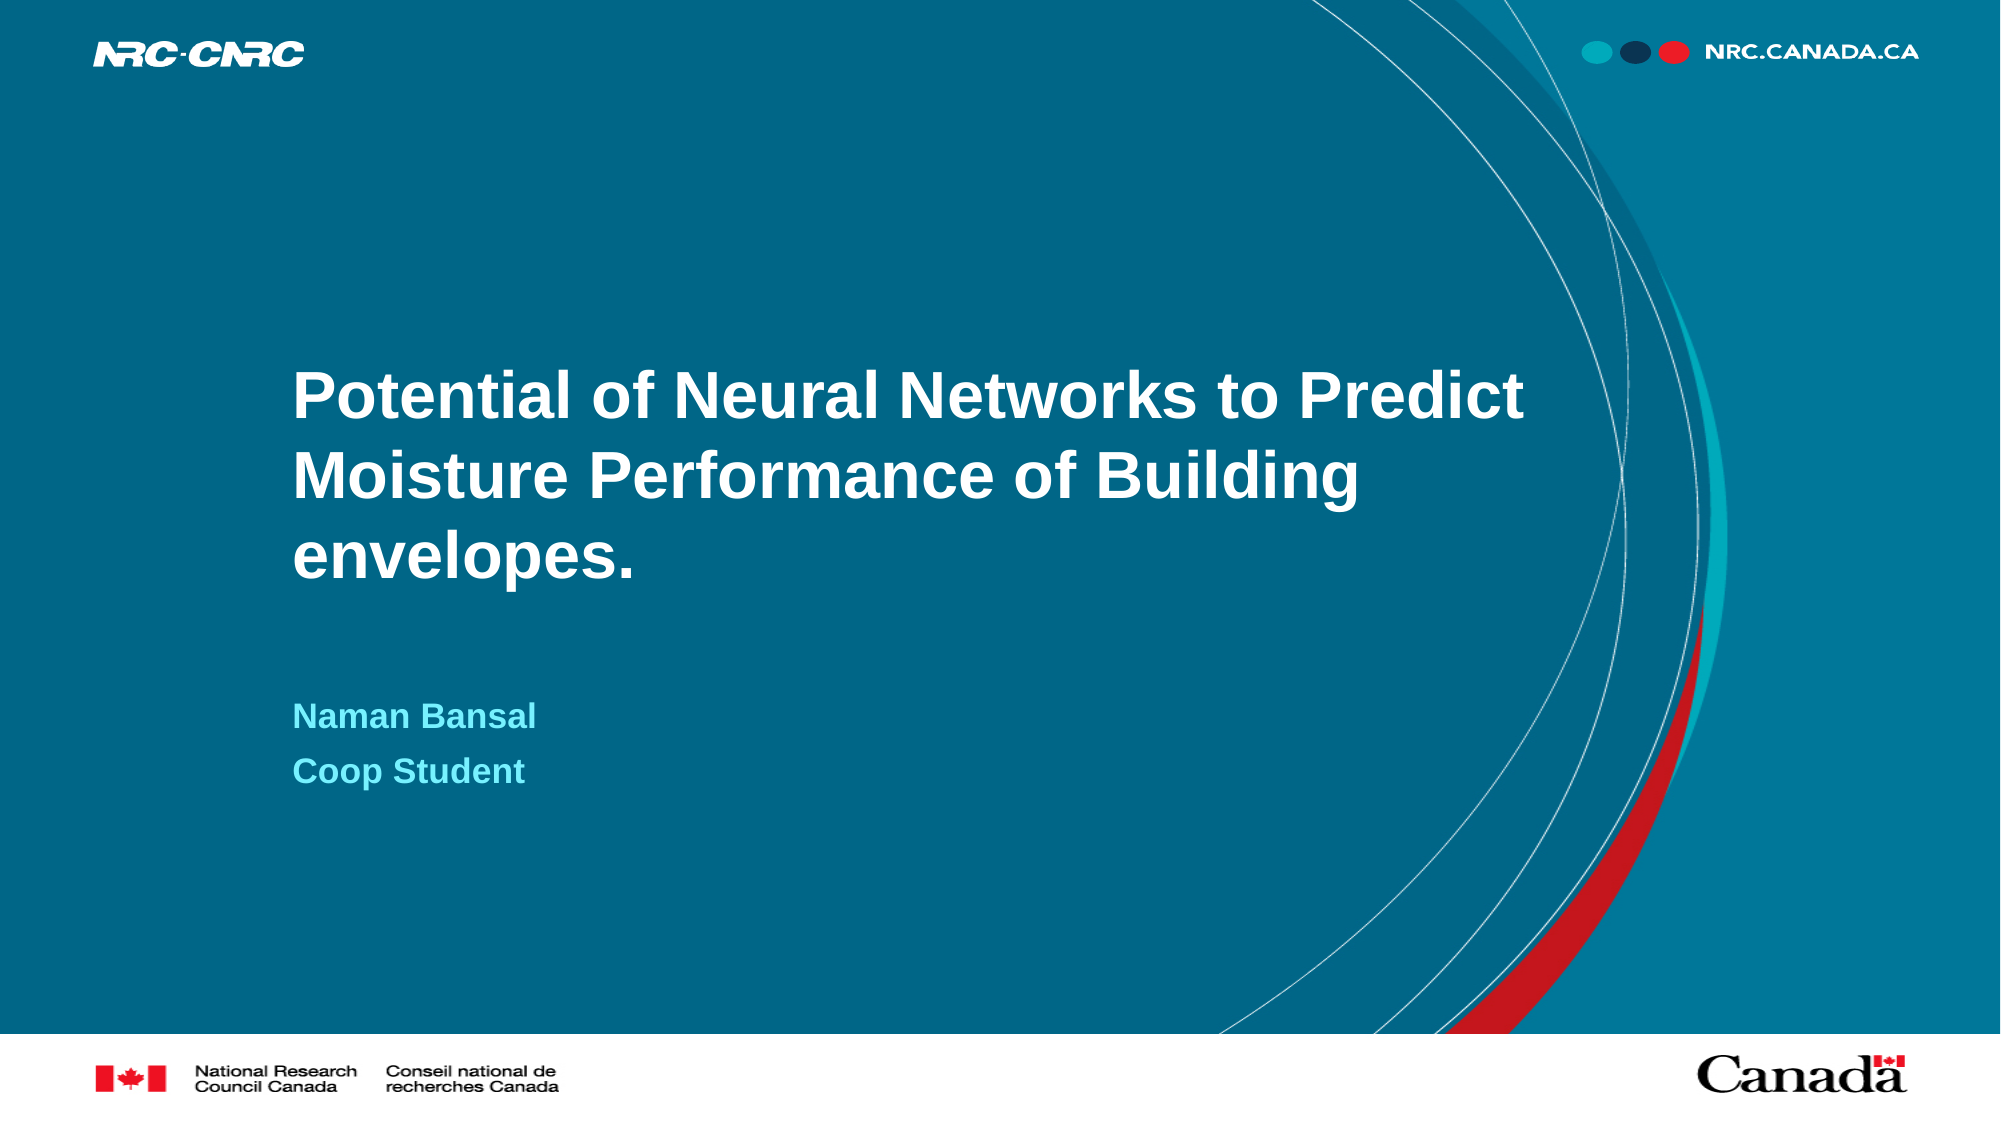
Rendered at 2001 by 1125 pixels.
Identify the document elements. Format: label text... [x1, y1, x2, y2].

picture [1604, 682, 1608, 694]
picture [1688, 423, 1692, 442]
picture [1688, 611, 1692, 631]
picture [1692, 447, 1696, 475]
picture [1728, 45, 1740, 58]
picture [0, 299, 2001, 1125]
picture [1707, 45, 1723, 58]
picture [1616, 623, 1620, 643]
picture [1680, 387, 1684, 400]
picture [1672, 685, 1676, 696]
picture [94, 42, 145, 66]
title Potential of Neural Networks to Predict Moisture Performance of Building envelopes. [292, 175, 1631, 592]
picture [273, 42, 303, 66]
picture [1860, 45, 1875, 58]
picture [1824, 45, 1839, 58]
picture [1684, 403, 1688, 419]
picture [1843, 45, 1858, 58]
picture [1785, 45, 1800, 58]
picture [145, 42, 177, 66]
picture [1803, 45, 1820, 58]
picture [1885, 45, 1898, 58]
picture [1672, 358, 1676, 369]
picture [1676, 372, 1680, 384]
picture [1676, 670, 1680, 682]
picture [1742, 45, 1756, 58]
picture [1668, 698, 1672, 708]
picture [1692, 578, 1696, 607]
picture [221, 42, 272, 66]
picture [189, 42, 221, 66]
picture [1680, 654, 1684, 667]
picture [1768, 45, 1780, 58]
picture [1608, 665, 1612, 679]
picture [1612, 646, 1616, 662]
picture [1596, 710, 1600, 720]
text_box Naman Bansal Coop Student [292, 693, 1343, 875]
picture [1664, 710, 1668, 720]
picture [1684, 635, 1688, 650]
picture [1620, 592, 1624, 619]
picture [1902, 45, 1918, 58]
